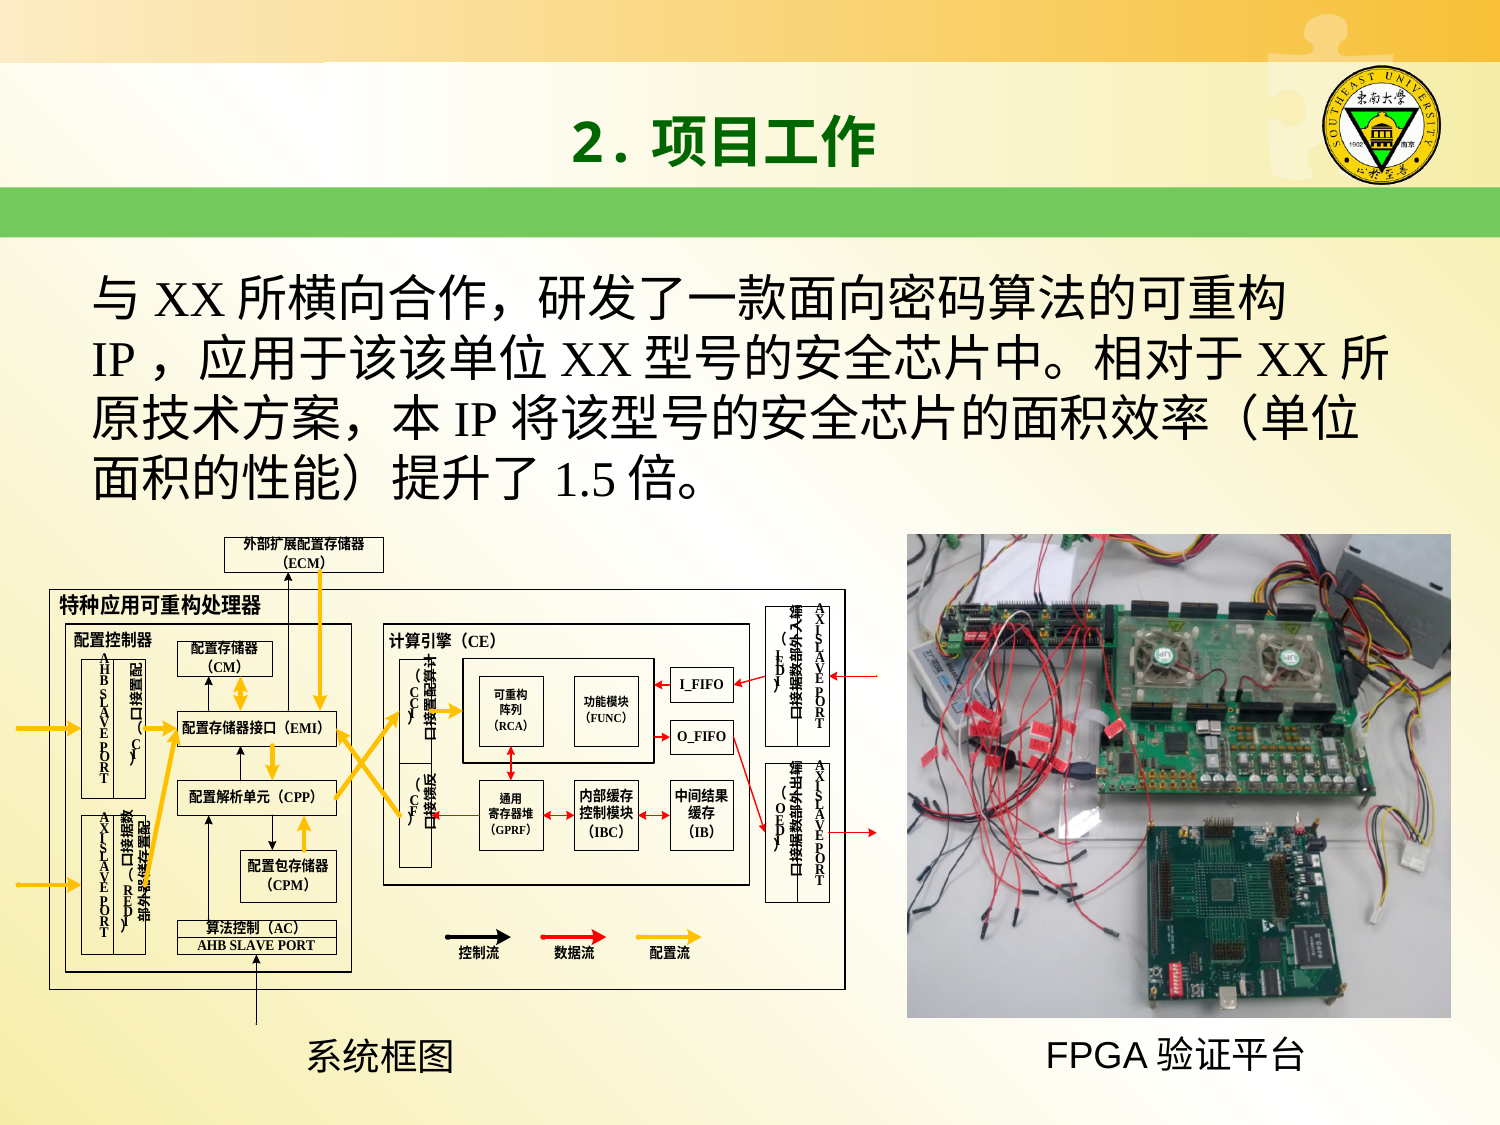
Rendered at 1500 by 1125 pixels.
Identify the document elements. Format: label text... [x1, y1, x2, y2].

picture [1265, 12, 1441, 185]
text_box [0, 534, 888, 1036]
text_box 系统框图 [290, 1044, 471, 1085]
picture [907, 534, 1451, 1018]
title 2.项目工作 [76, 69, 1371, 211]
text_box FPGA验证平台 [1030, 1027, 1322, 1084]
list 与XX所横向合作，研发了一款面向密码算法的可重构IP，应用于该该单位XX型号的安全芯片中。相对于XX所原技术方案，本IP将该型号的安全芯片的面积效率（单位面积的性能）提升了1.5倍。 [76, 259, 1409, 993]
